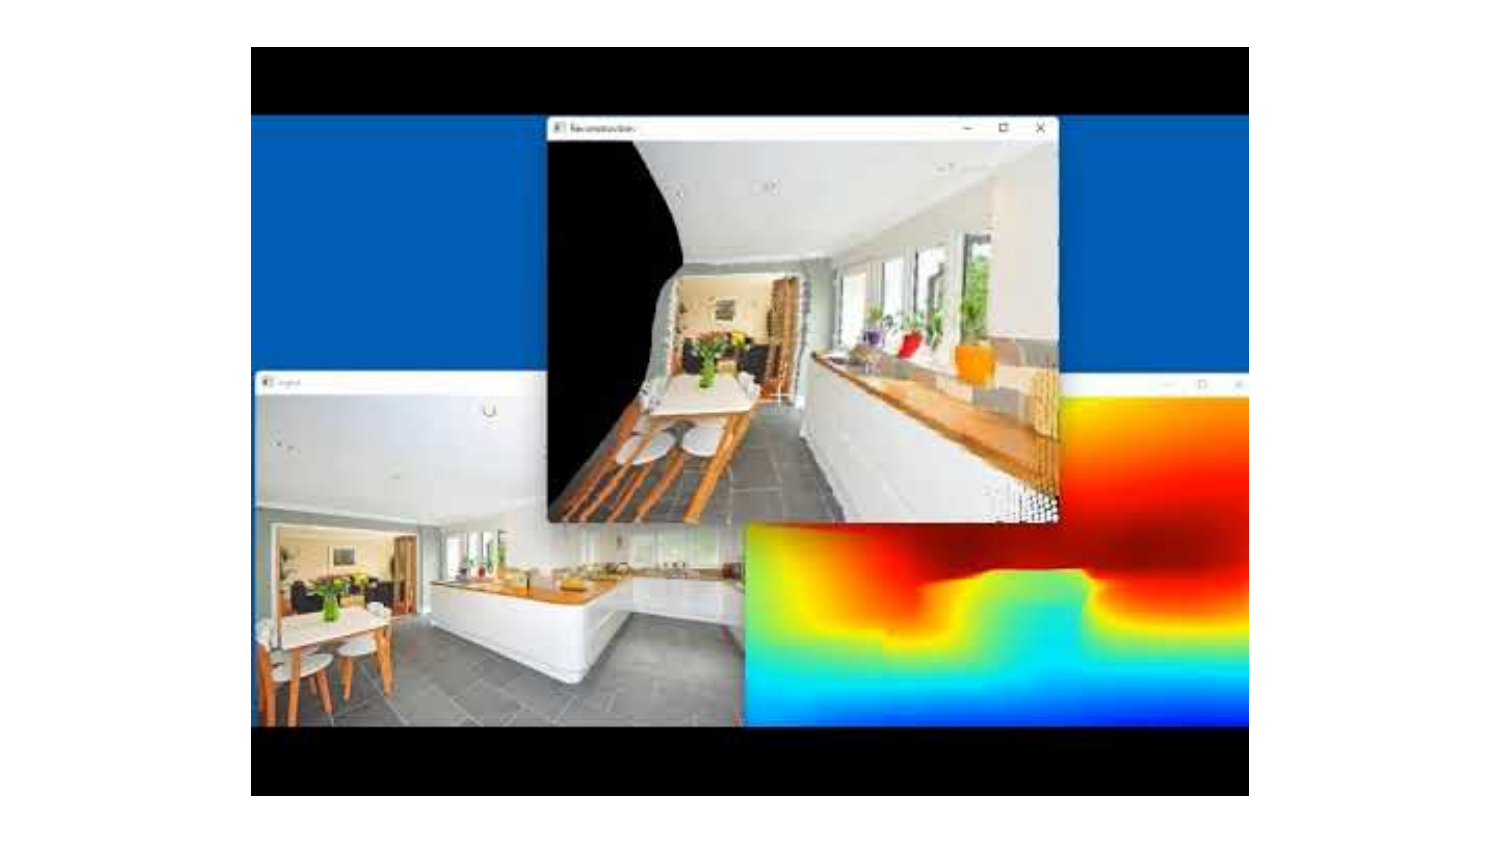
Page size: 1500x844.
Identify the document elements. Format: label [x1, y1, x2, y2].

picture [250, 47, 1250, 797]
